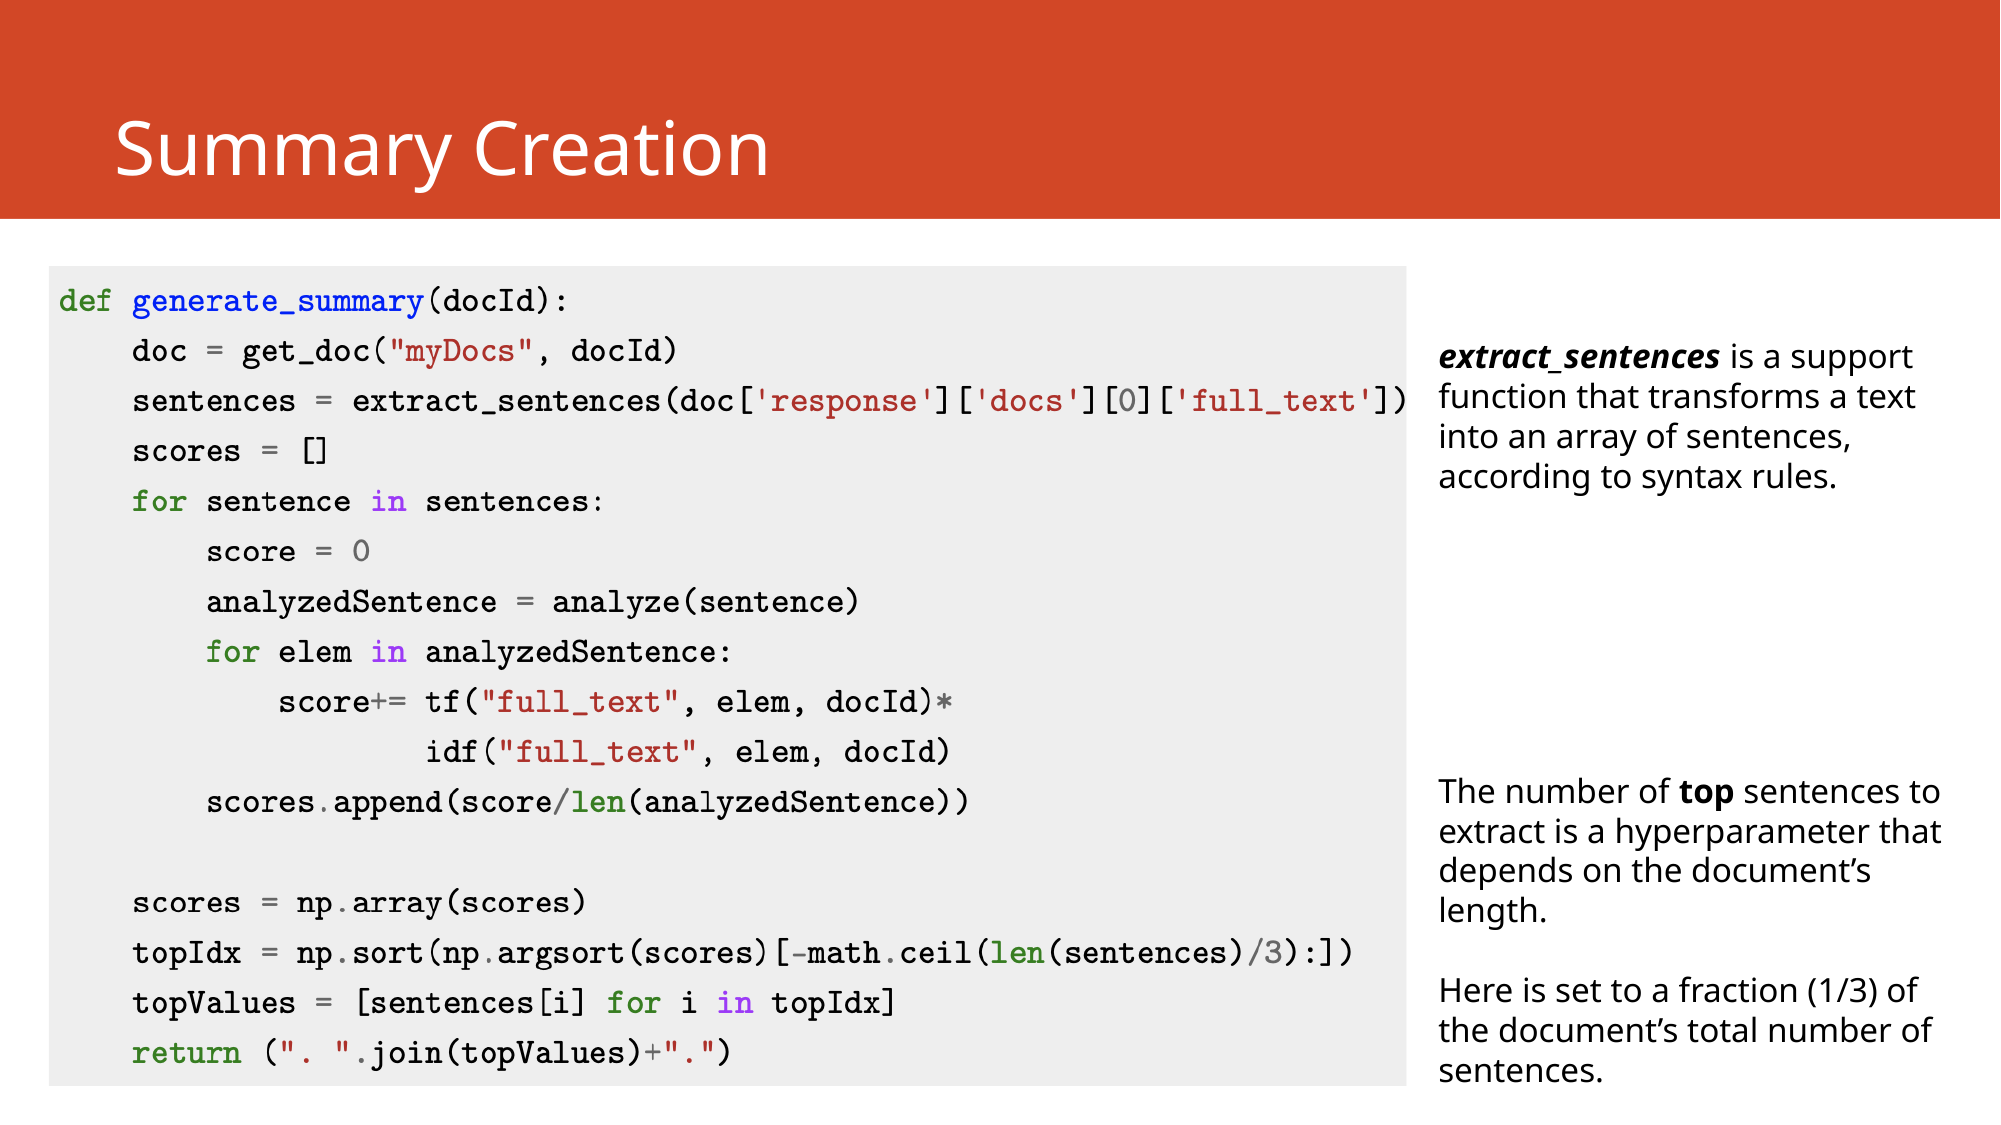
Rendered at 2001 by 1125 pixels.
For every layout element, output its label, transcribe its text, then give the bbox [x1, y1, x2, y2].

text_box extract_sentences is a support function that transforms a text into an array of sentences, according to syntax rules. [1424, 327, 1973, 503]
picture [47, 266, 1424, 1086]
text_box The number of top sentences to extract is a hyperparameter that depends on the document’s length. Here is set to a fraction (1/3) of the document’s total number of sentences. [1423, 762, 1973, 1097]
title Summary Creation [98, 0, 1863, 199]
